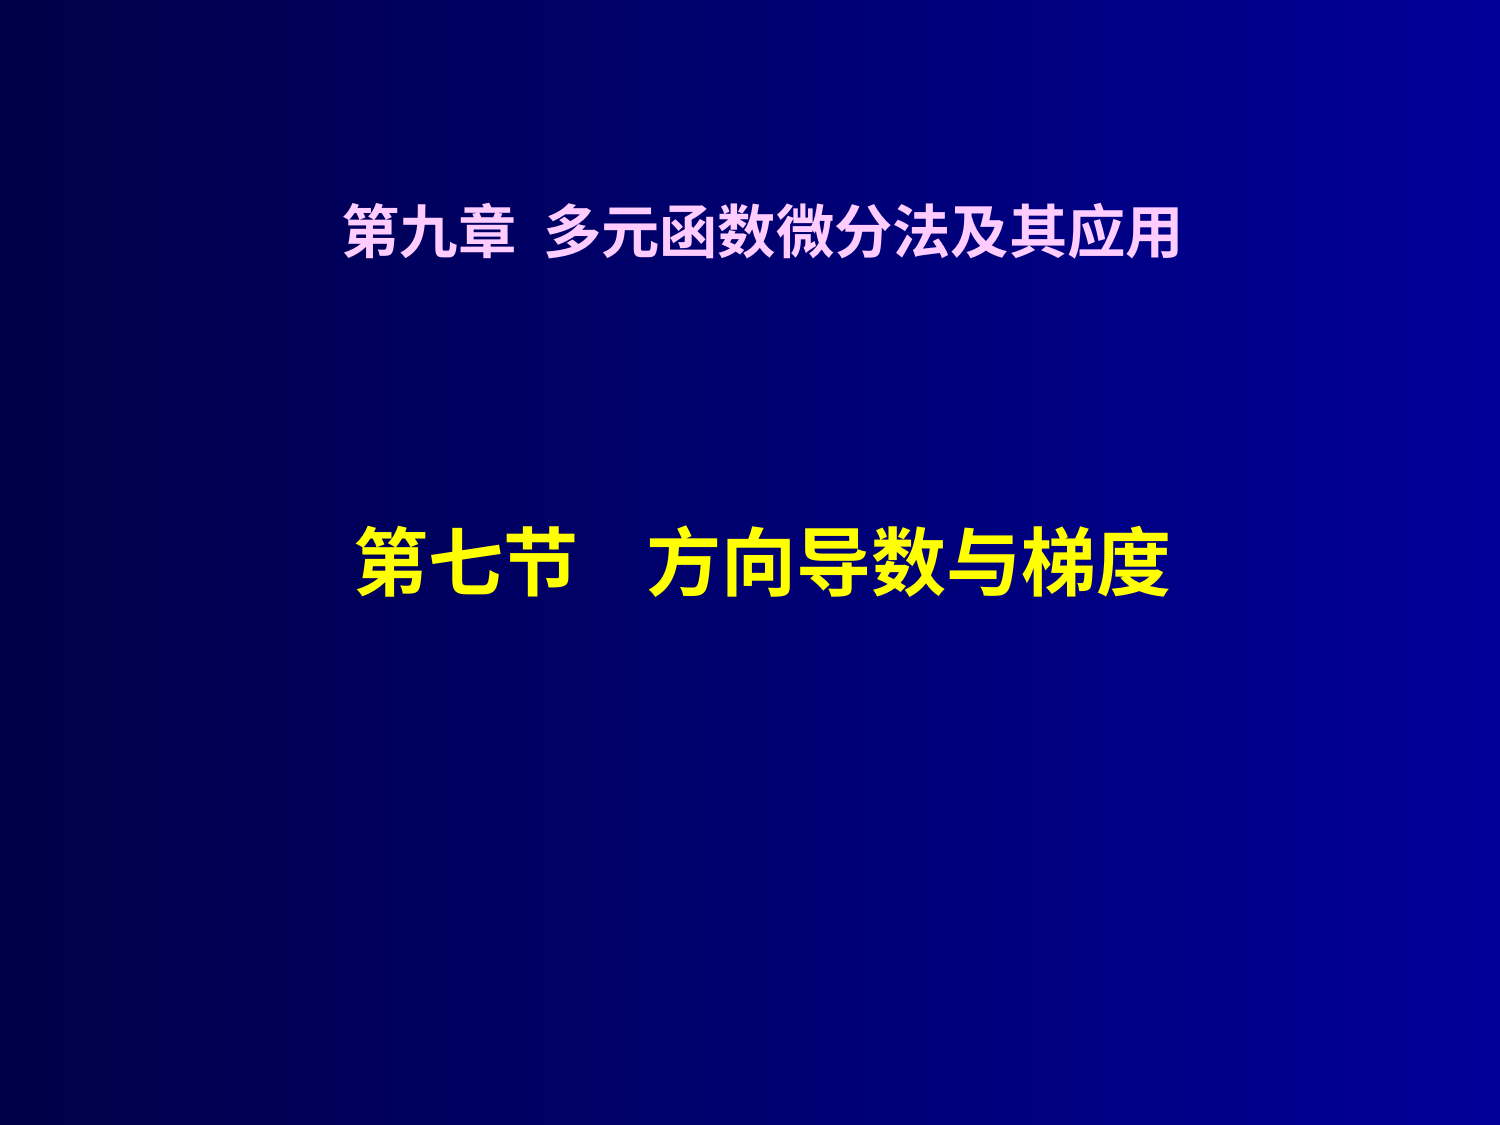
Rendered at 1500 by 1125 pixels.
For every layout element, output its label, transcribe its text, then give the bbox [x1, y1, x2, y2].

text_box 第九章 多元函数微分法及其应用 [327, 187, 1199, 273]
title 第七节 方向导数与梯度 [287, 458, 1238, 662]
